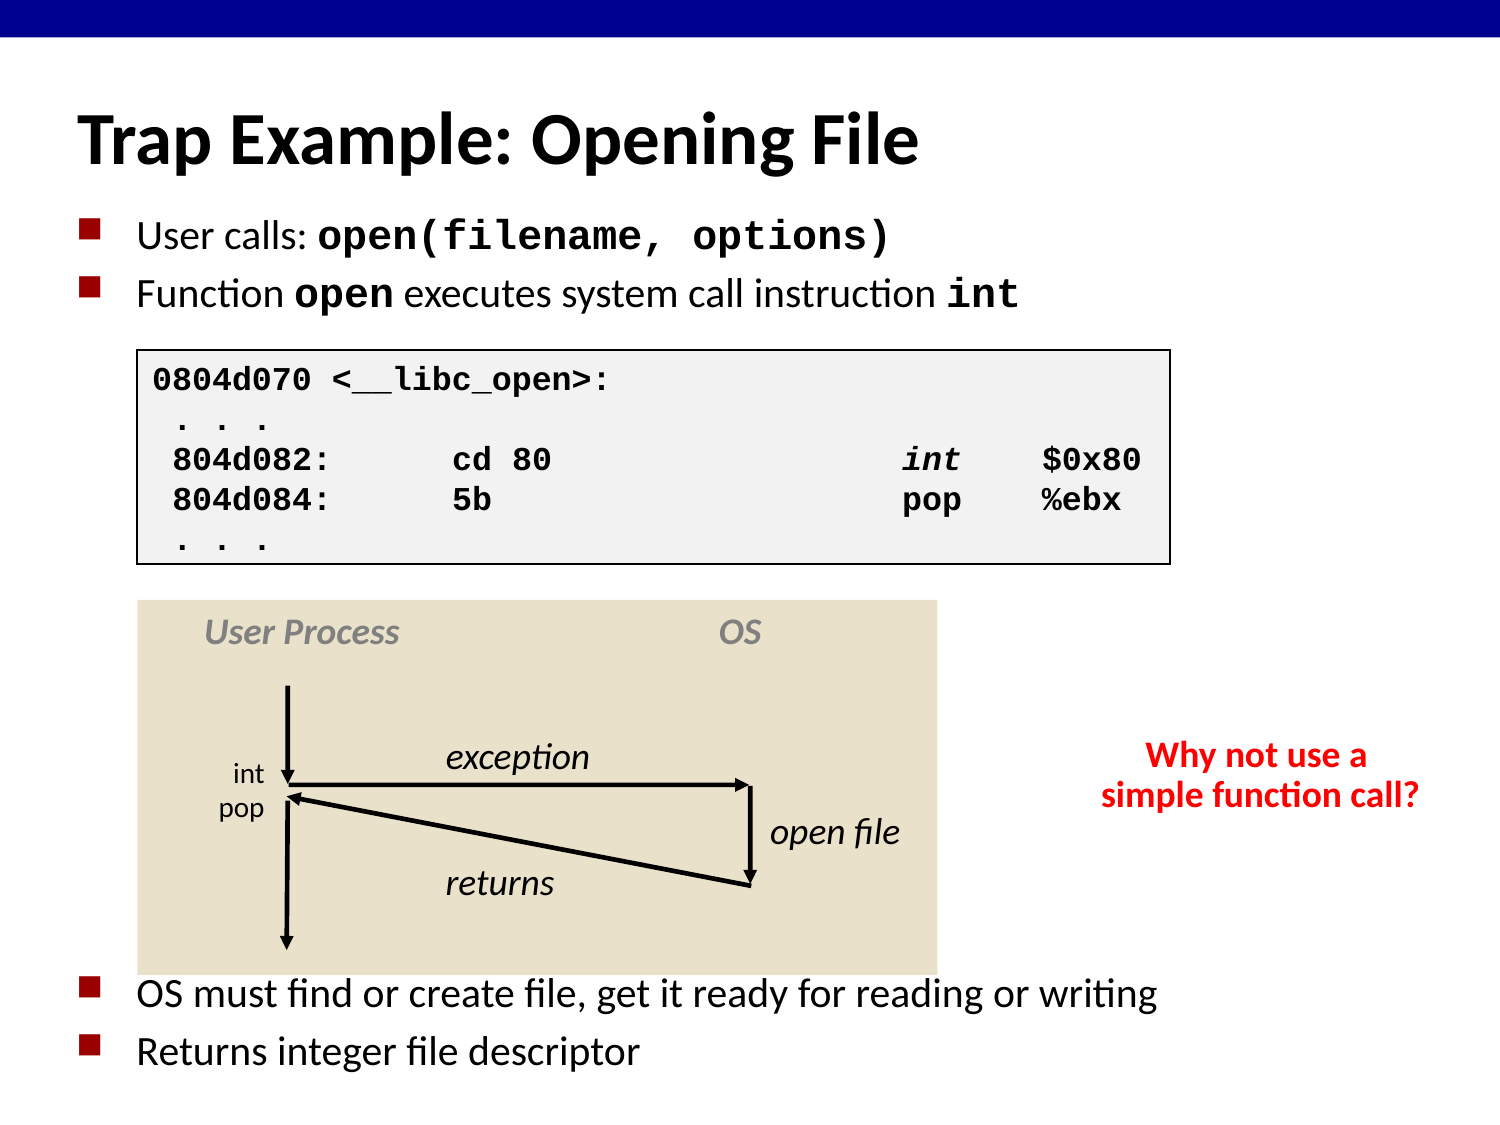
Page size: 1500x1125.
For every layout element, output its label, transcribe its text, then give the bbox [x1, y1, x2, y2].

list User calls: open(filename, options) Function open executes system call instruction int OS must find or create file, get it ready for reading or writing Returns integer file descriptor [64, 199, 1438, 1101]
text_box Why not use a simple function call? [1086, 727, 1436, 823]
text_box int [218, 746, 280, 780]
text_box [606, 778, 750, 792]
text_box OS [704, 599, 777, 660]
text_box [280, 800, 293, 950]
text_box pop [203, 780, 280, 831]
text_box [281, 685, 294, 784]
text_box 0804d070 <__libc_open>: . . . 804d082: cd 80 int $0x80 804d084: 5b pop %ebx . . . [137, 349, 1171, 565]
text_box [286, 792, 566, 850]
text_box User Process [189, 599, 415, 660]
text_box [744, 785, 757, 884]
title Trap Example: Opening File [62, 87, 970, 182]
text_box returns [430, 850, 570, 911]
text_box open file [755, 799, 956, 860]
text_box exception [430, 724, 606, 785]
